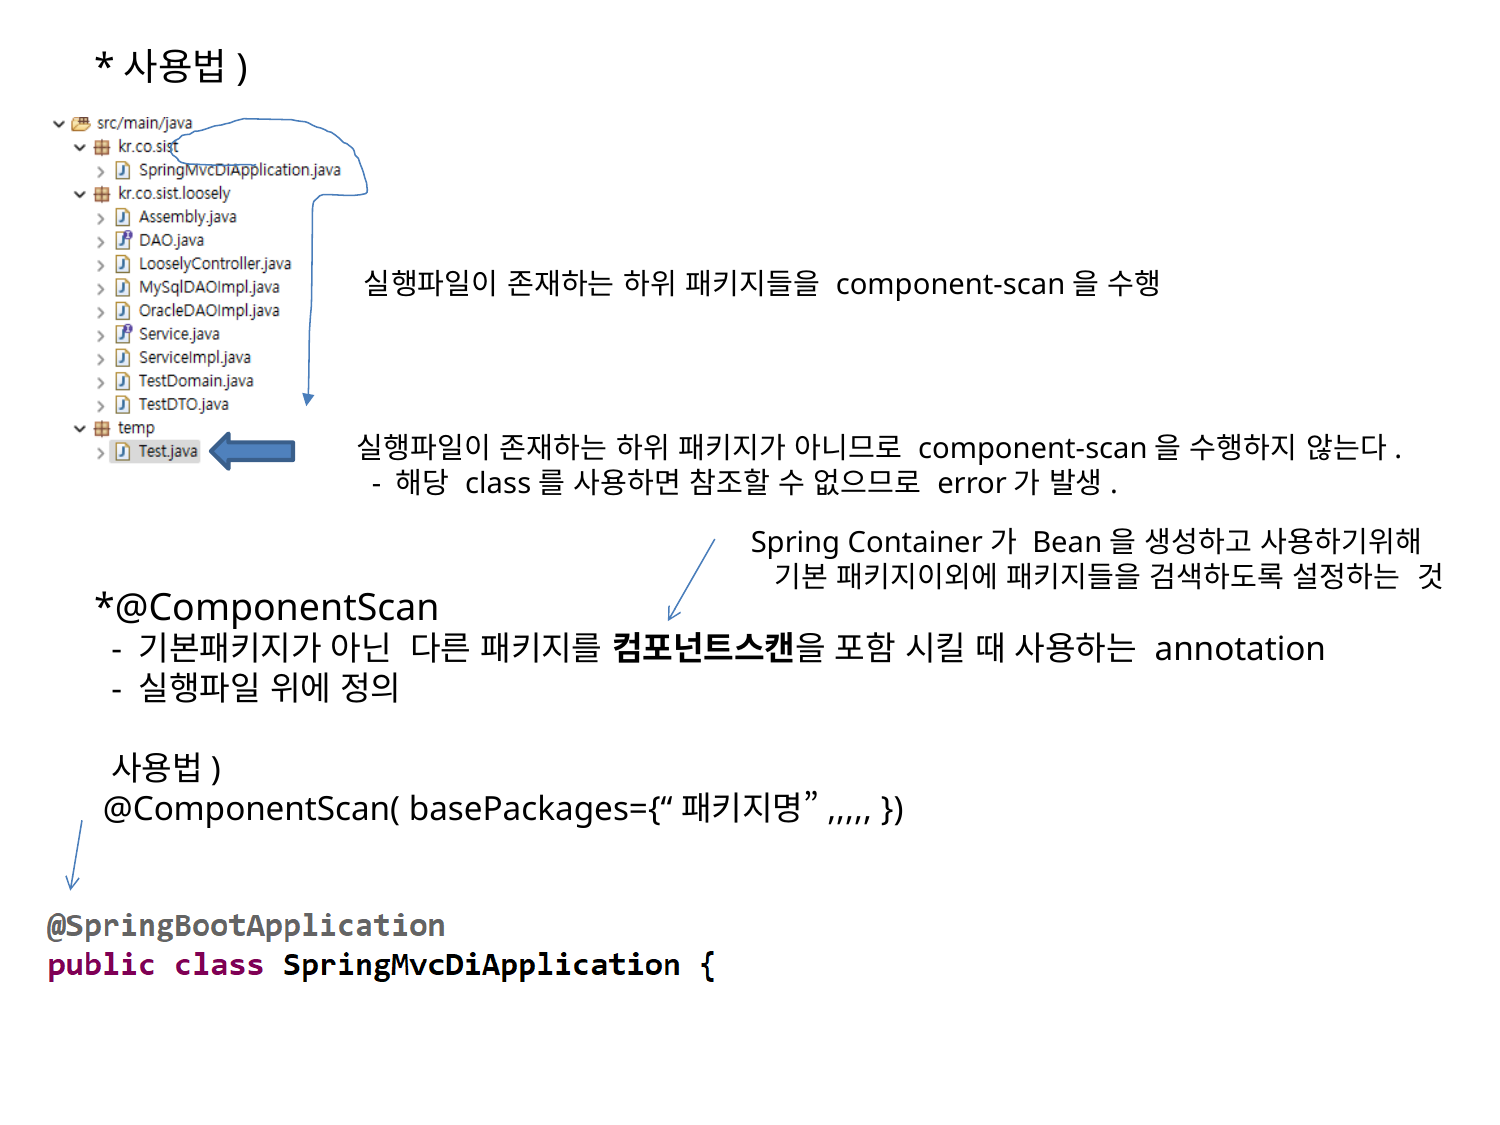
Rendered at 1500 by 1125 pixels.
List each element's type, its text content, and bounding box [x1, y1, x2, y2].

text_box 실행파일이 존재하는 하위 패키지가 아니므로 component-scan을 수행하지 않는다. - 해당 class를 사용하면 참조할 수 없으므로 error가 발생. [342, 421, 1417, 507]
text_box Spring Container가 Bean을 생성하고 사용하기위해 기본 패키지이외에 패키지들을 검색하도록 설정하는 것 [736, 515, 1460, 601]
text_box *사용법) *@ComponentScan - 기본패키지가 아닌 다른 패키지를 컴포넌트스캔을 포함 시킬 때 사용하는 annotation - 실행파일 위에 정의 사용법) @ComponentScan( basePackages={“패키지명”,,,,, }) [79, 474, 1341, 995]
text_box 실행파일이 존재하는 하위 패키지들을 component-scan을 수행 [366, 257, 1177, 308]
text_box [40, 849, 112, 862]
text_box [650, 556, 733, 604]
text_box *사용법) *@ComponentScan - 기본패키지가 아닌 다른 패키지를 컴포넌트스캔을 포함 시킬 때 사용하는 annotation - 실행파일 위에 정의 사용법) @ComponentScan( basePackages={“패키지명”,,,,, }) [79, 35, 1341, 421]
picture [34, 116, 362, 466]
picture [46, 893, 727, 987]
